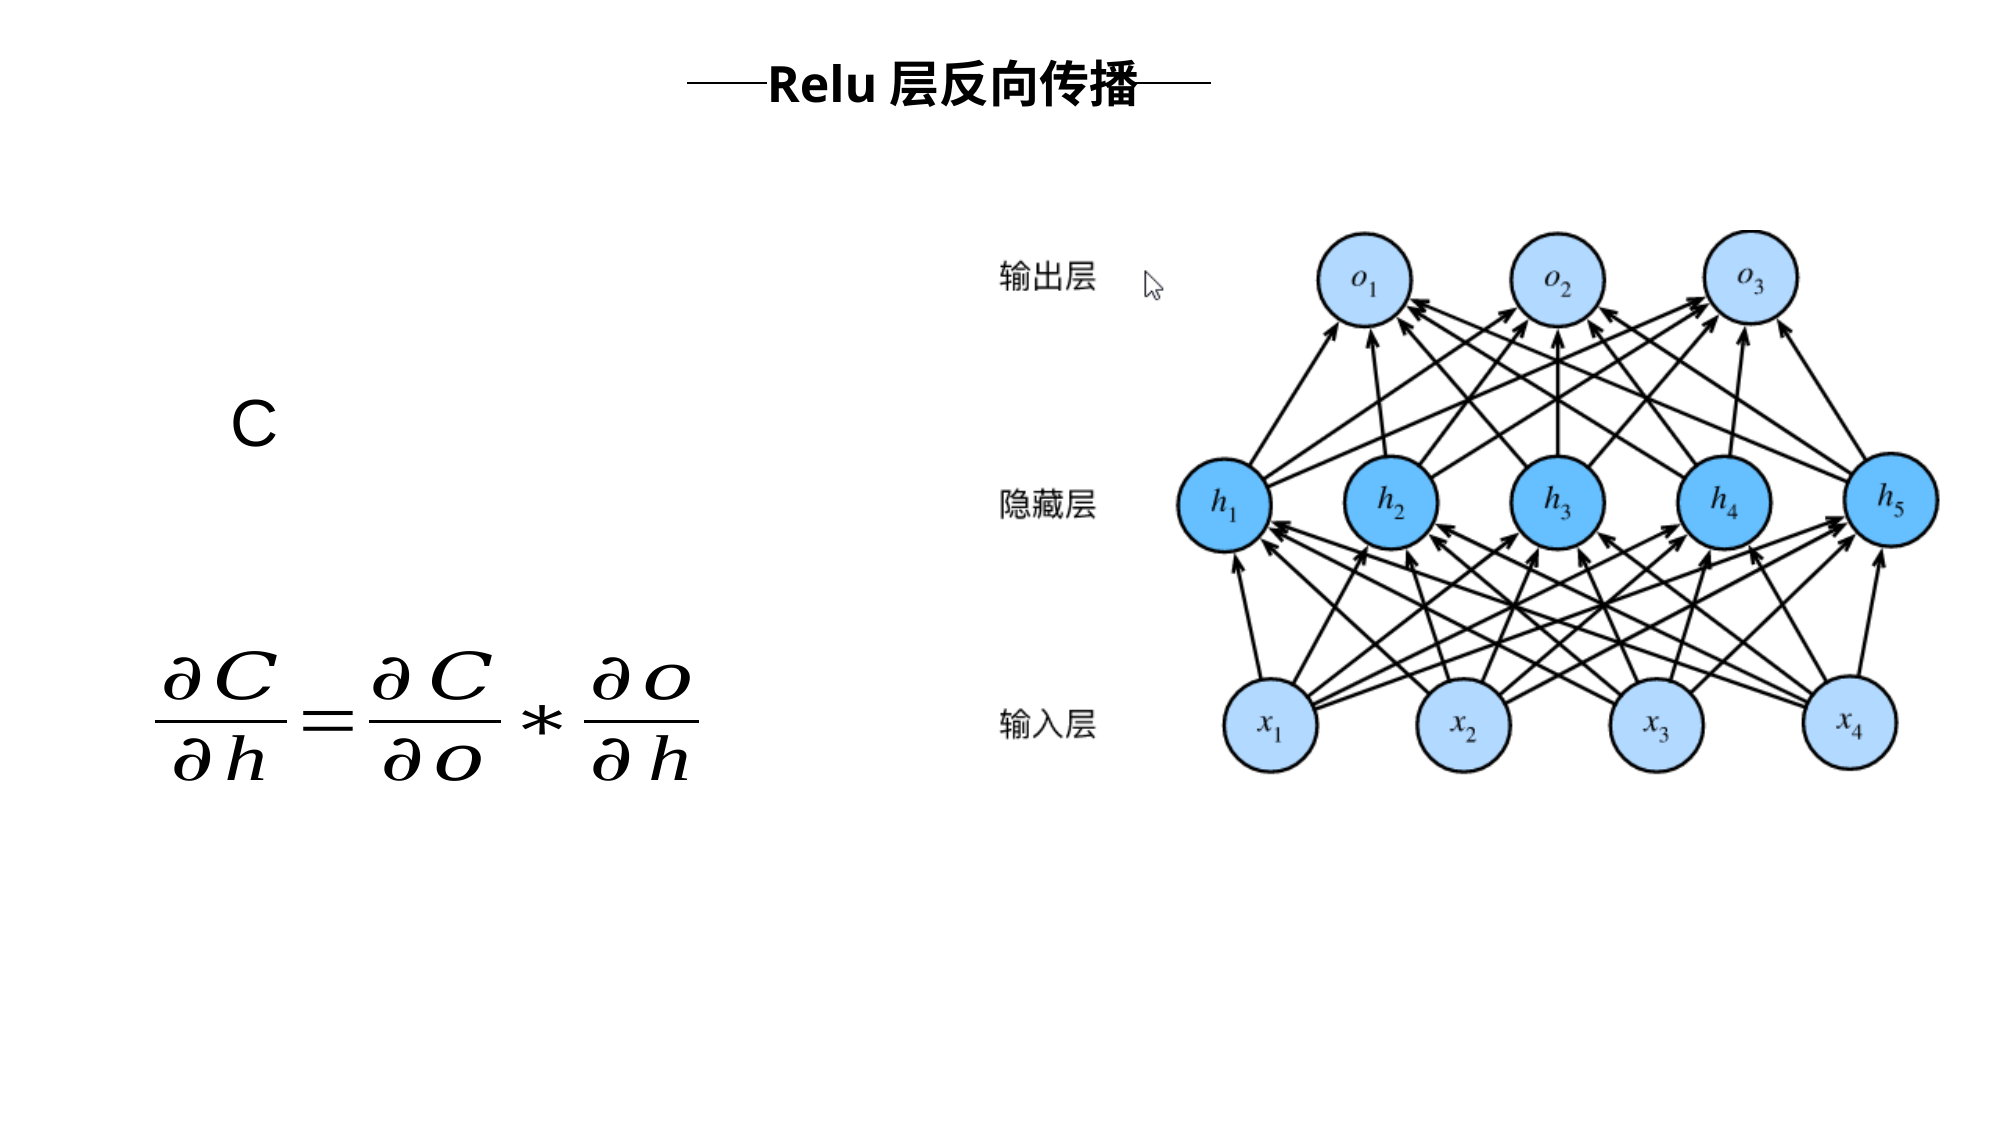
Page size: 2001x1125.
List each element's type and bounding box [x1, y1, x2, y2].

picture [982, 230, 1946, 779]
text_box [636, 45, 1270, 122]
